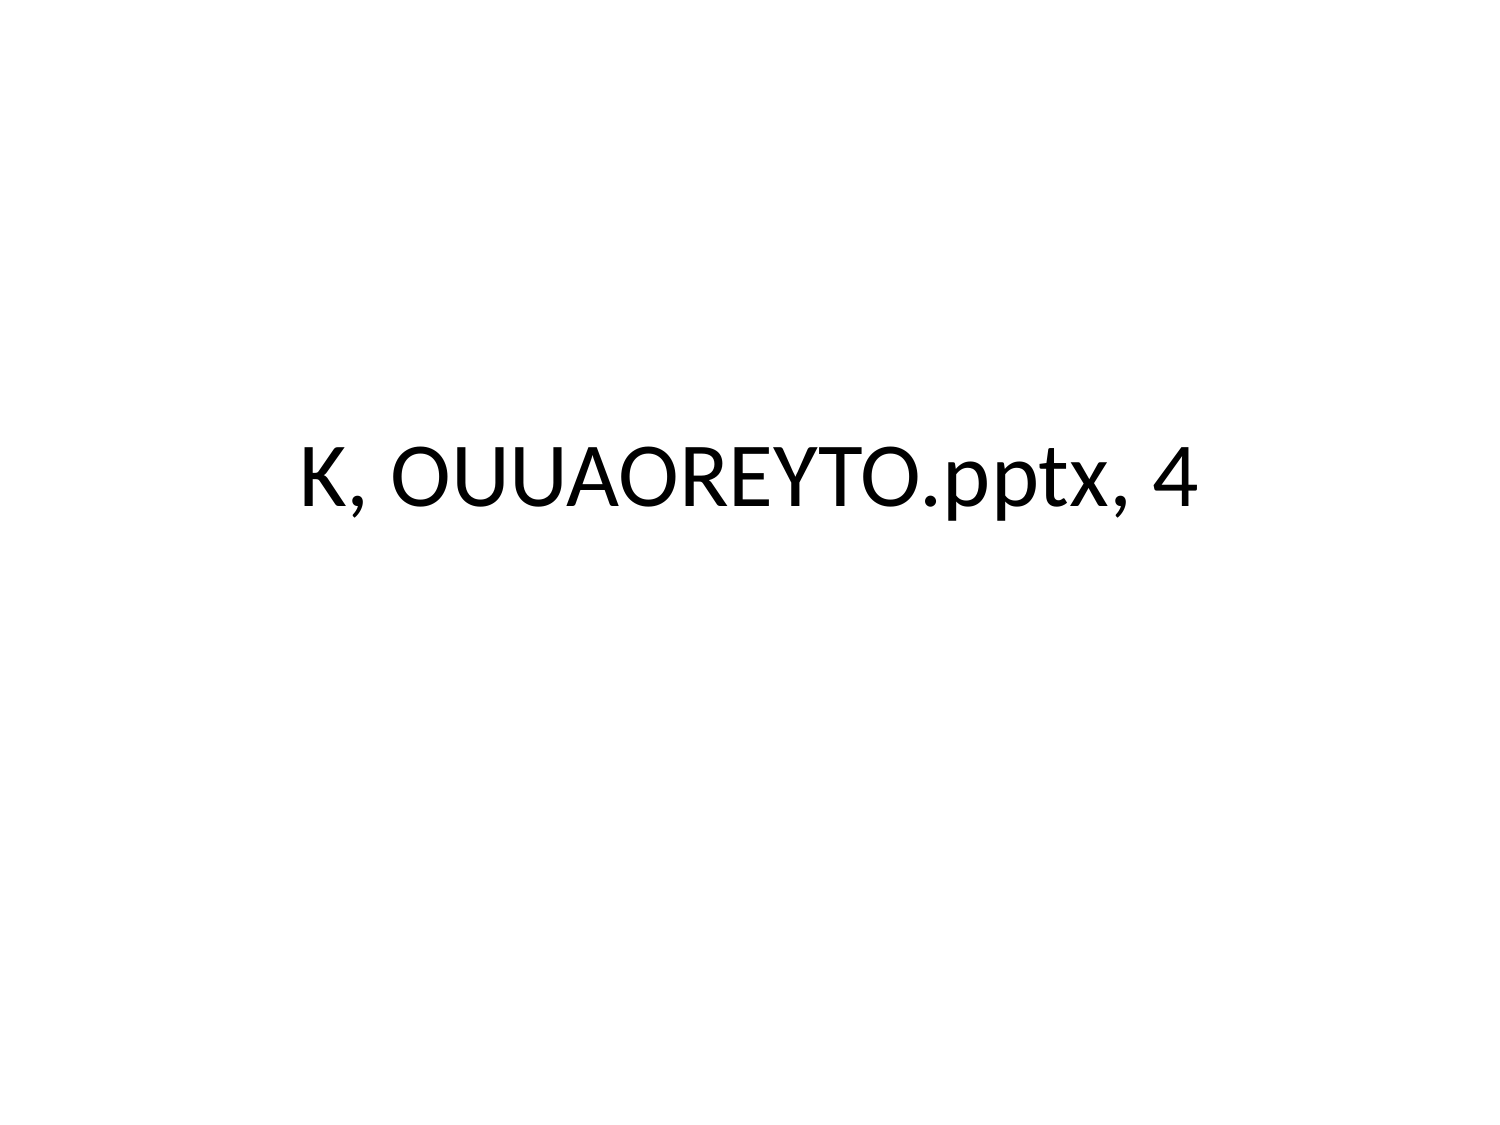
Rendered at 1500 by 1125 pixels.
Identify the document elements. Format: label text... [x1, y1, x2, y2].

title K, OUUAOREYTO.pptx, 4 [112, 349, 1388, 591]
